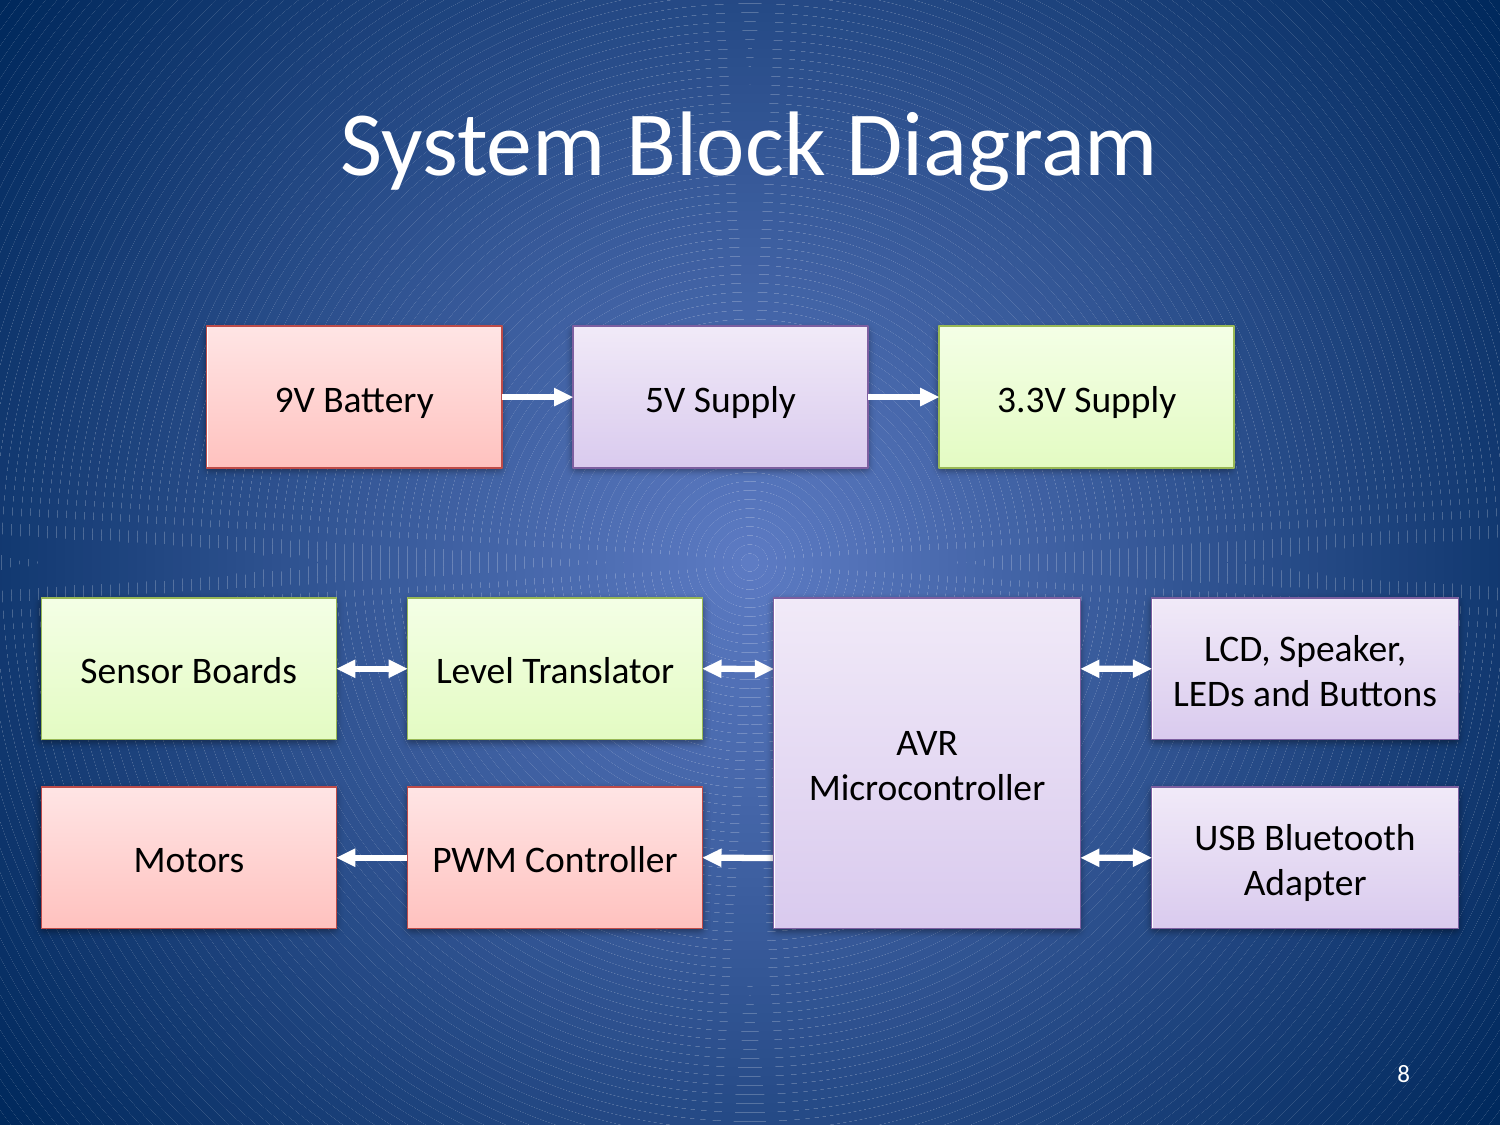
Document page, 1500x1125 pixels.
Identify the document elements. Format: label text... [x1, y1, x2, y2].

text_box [773, 597, 1459, 929]
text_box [41, 786, 768, 929]
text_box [206, 325, 1235, 469]
slide_number 8 [1074, 1042, 1425, 1103]
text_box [41, 597, 772, 740]
title System Block Diagram [75, 45, 1425, 233]
